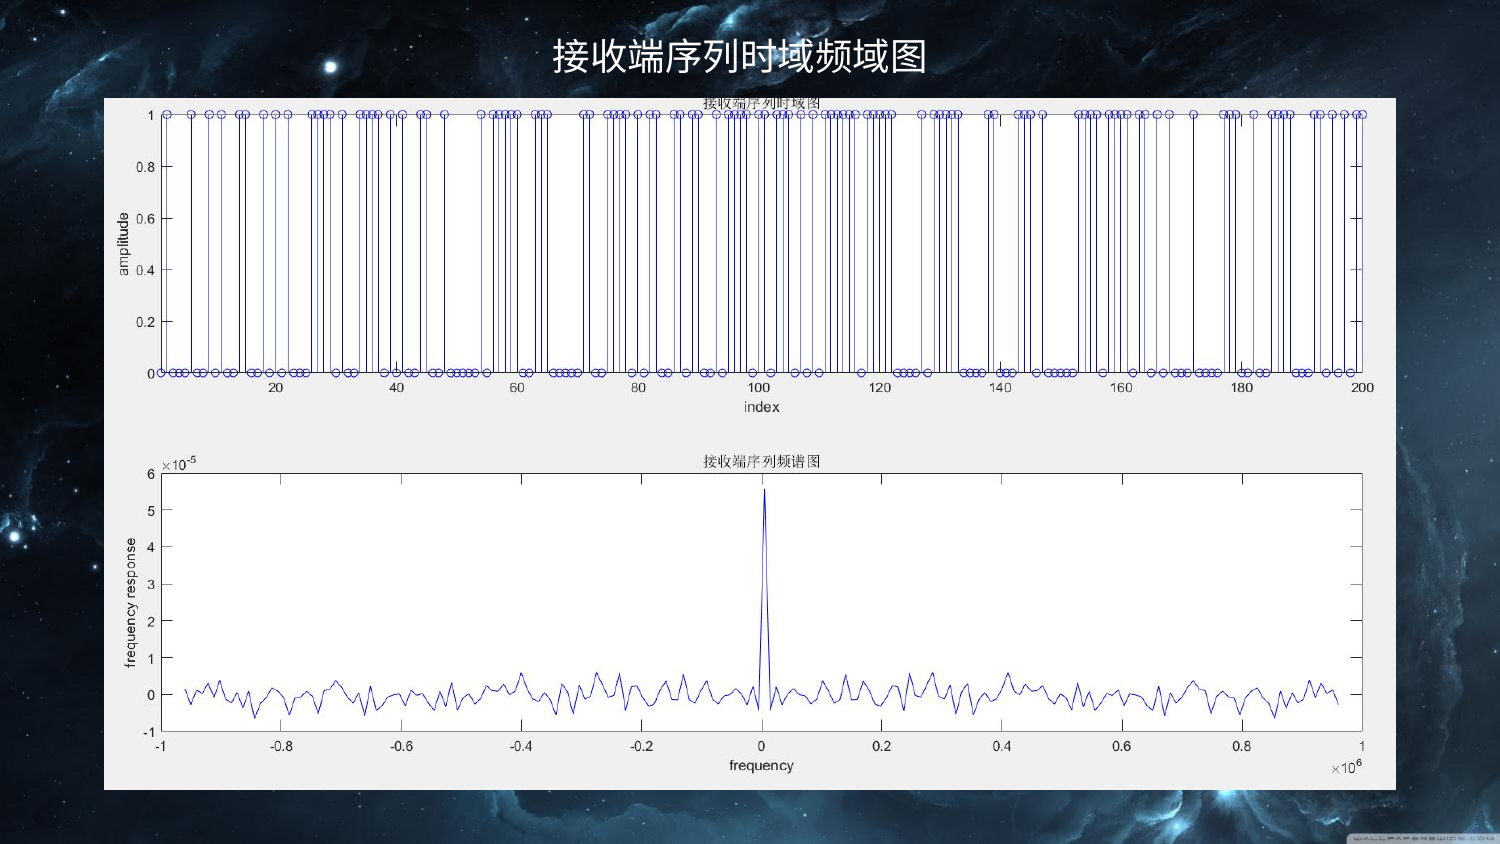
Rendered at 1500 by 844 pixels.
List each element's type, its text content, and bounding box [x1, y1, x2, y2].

subtitle 接收端序列时域频域图 [177, 30, 1303, 98]
picture [0, 0, 1500, 844]
